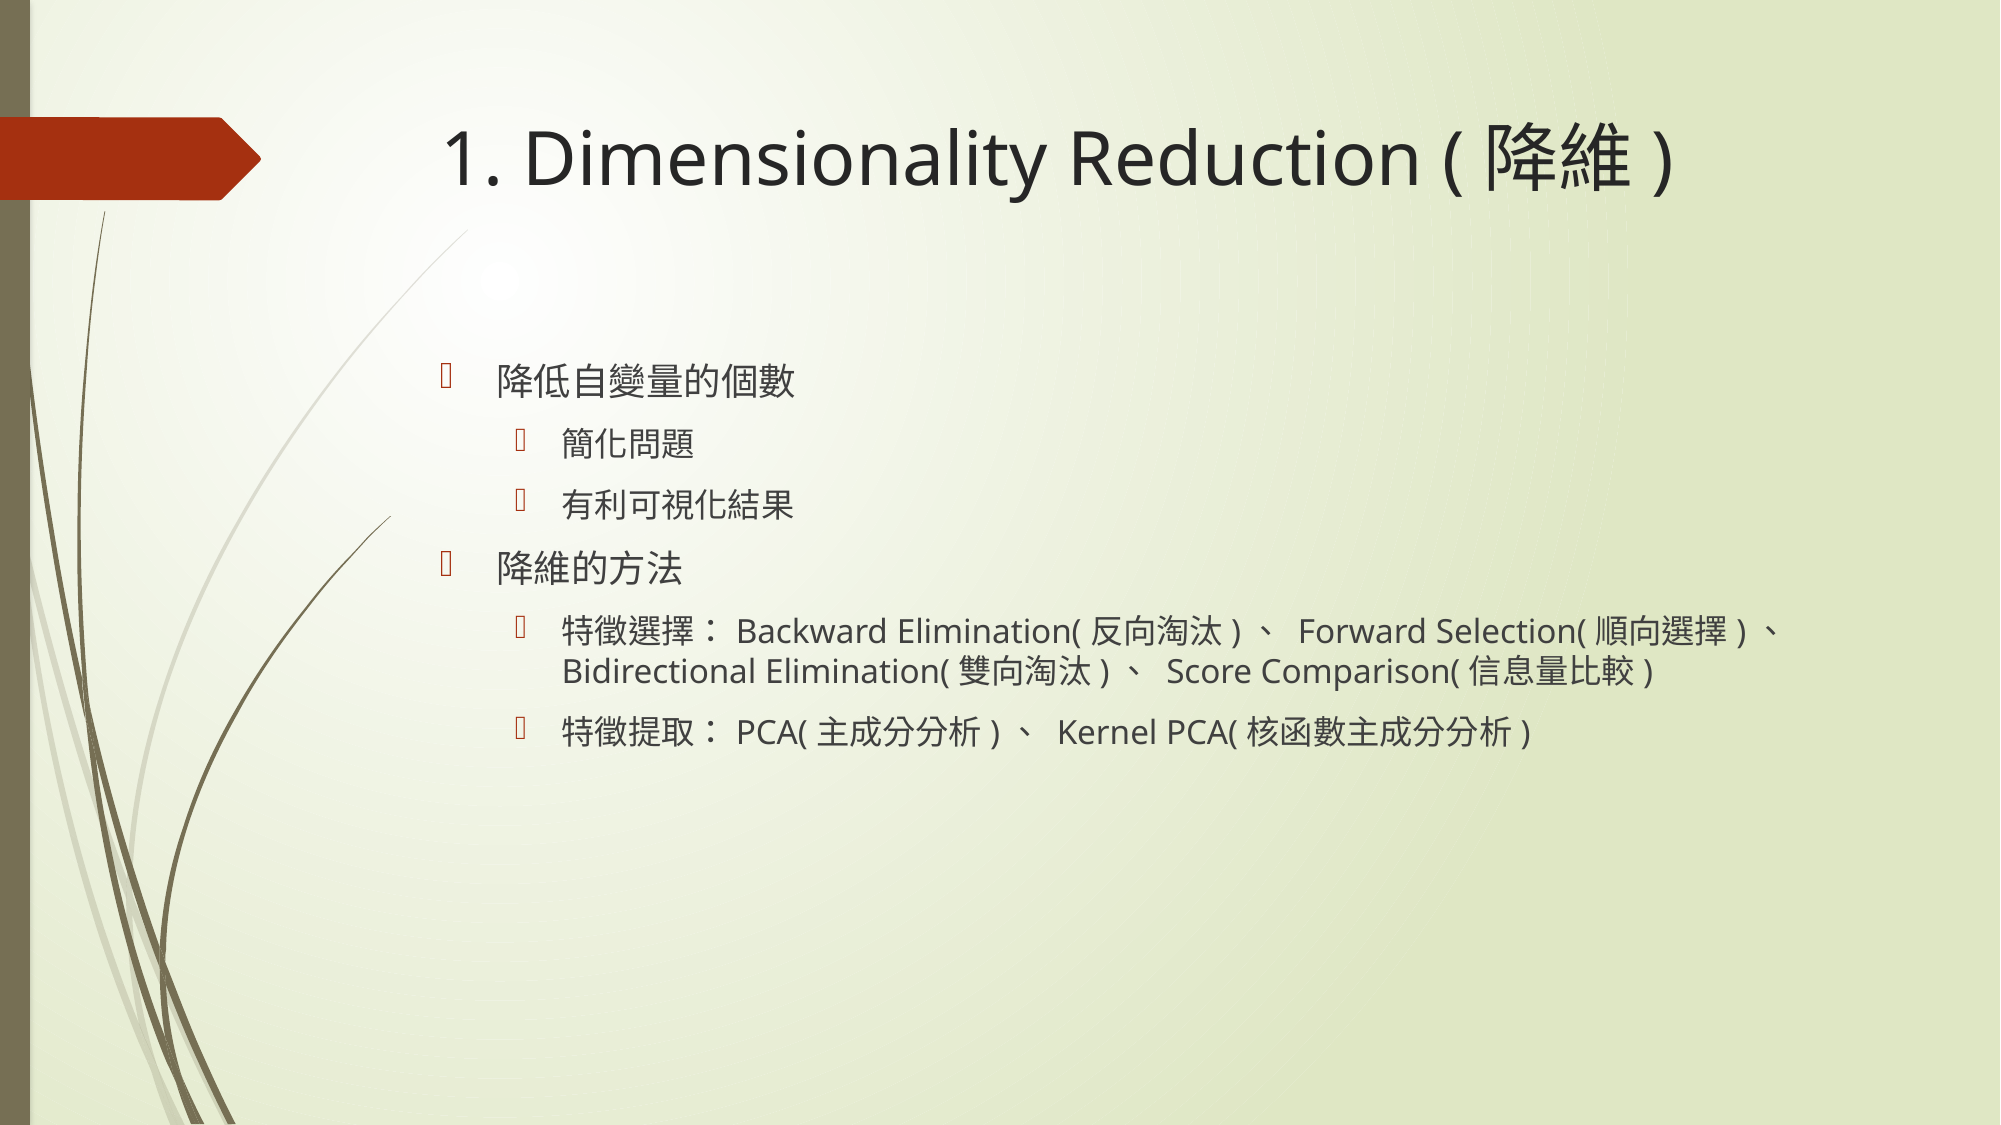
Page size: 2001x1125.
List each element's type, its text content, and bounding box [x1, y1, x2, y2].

list 降低自變量的個數 簡化問題 有利可視化結果 降維的方法 特徵選擇：Backward Elimination(反向淘汰)、 Forward Selection(順向選擇)、 Bidirectional Elimination(雙向淘汰)、 Score Comparison(信息量比較) 特徵提取：PCA(主成分分析)、 Kernel PCA(核函數主成分分析) [424, 350, 1888, 970]
title 1. Dimensionality Reduction (降維) [425, 102, 1888, 313]
